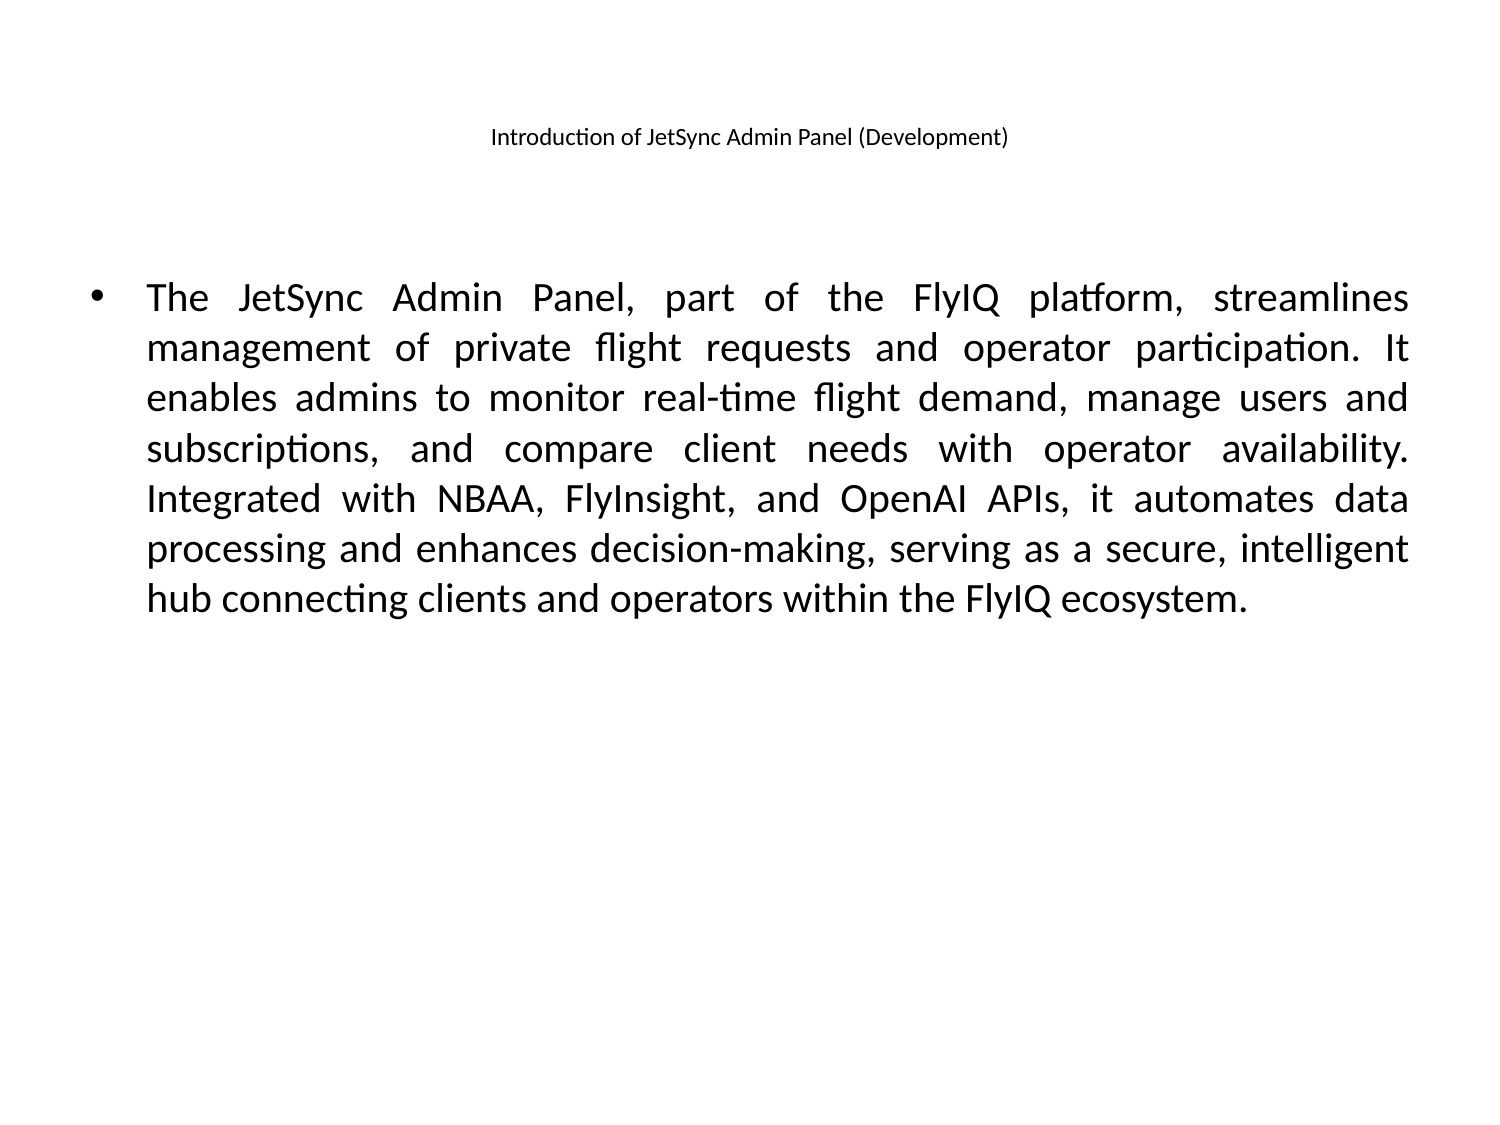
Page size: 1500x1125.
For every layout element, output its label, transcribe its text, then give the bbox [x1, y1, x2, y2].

title Introduction of JetSync Admin Panel (Development) [75, 45, 1425, 233]
list The JetSync Admin Panel, part of the FlyIQ platform, streamlines management of private flight requests and operator participation. It enables admins to monitor real-time flight demand, manage users and subscriptions, and compare client needs with operator availability. Integrated with NBAA, FlyInsight, and OpenAI APIs, it automates data processing and enhances decision-making, serving as a secure, intelligent hub connecting clients and operators within the FlyIQ ecosystem. [75, 262, 1425, 1005]
